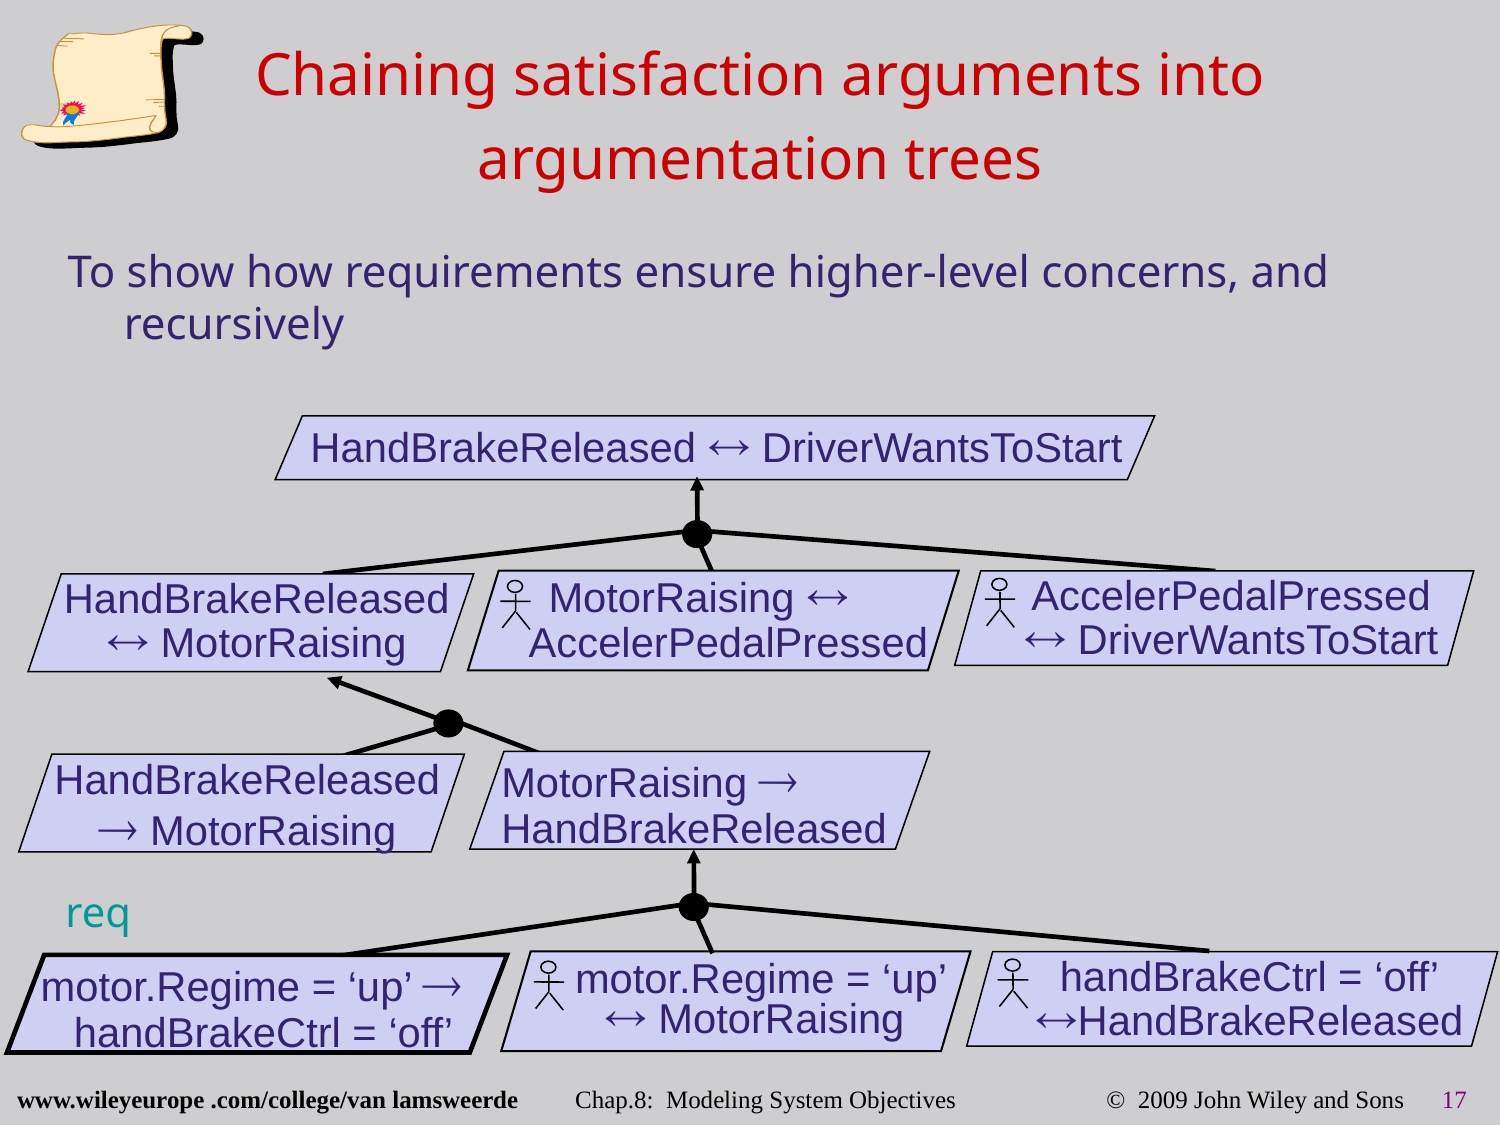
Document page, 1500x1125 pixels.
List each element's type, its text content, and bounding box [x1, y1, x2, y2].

text_box [680, 894, 708, 920]
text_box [533, 960, 565, 1011]
text_box MotorRaising « AccelerPedalPressed [510, 573, 946, 660]
text_box [469, 802, 899, 850]
text_box [44, 954, 508, 969]
text_box [7, 1005, 474, 1053]
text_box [954, 570, 1474, 666]
text_box [691, 476, 704, 521]
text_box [18, 753, 465, 853]
text_box [329, 680, 436, 718]
text_box [687, 849, 701, 894]
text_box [27, 573, 474, 672]
list To show how requirements ensure higher-level concerns, and recursively [36, 212, 1474, 380]
text_box [683, 521, 711, 547]
text_box [478, 570, 953, 671]
text_box MotorRaising ® HandBrakeReleased [486, 752, 913, 839]
text_box motor.Regime = ‘up’ « MotorRaising [544, 954, 962, 1041]
text_box [503, 751, 930, 799]
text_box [500, 580, 531, 630]
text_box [966, 951, 1498, 1047]
text_box motor.Regime = ‘up’ ® handBrakeCtrl = ‘off’ [25, 955, 502, 1042]
text_box [275, 433, 1131, 480]
text_box HandBrakeReleased « DriverWantsToStart [295, 412, 1157, 472]
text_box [20, 24, 204, 149]
title Chaining satisfaction arguments into argumentation trees [49, 44, 1470, 170]
text_box [501, 951, 964, 1052]
text_box req [50, 888, 210, 954]
text_box [434, 710, 462, 736]
